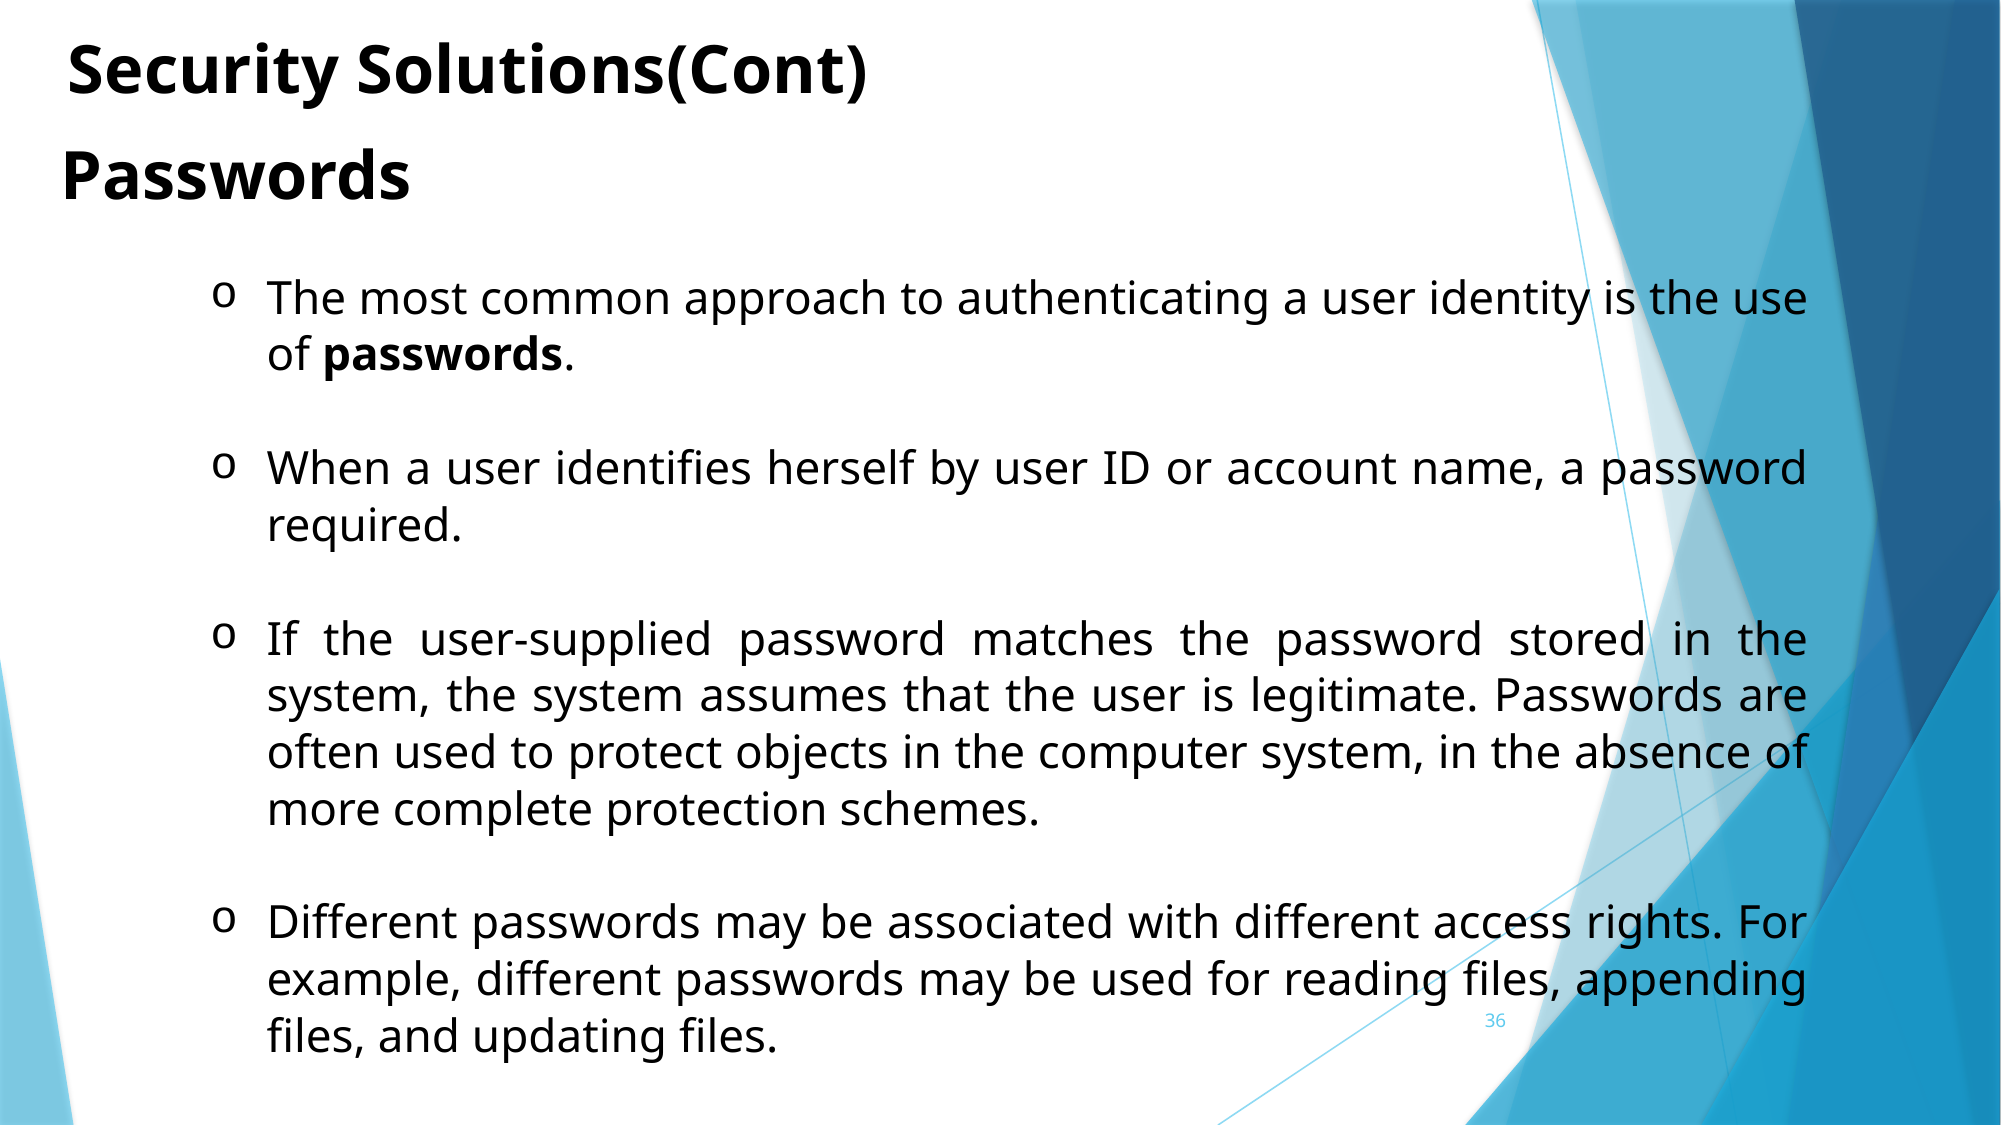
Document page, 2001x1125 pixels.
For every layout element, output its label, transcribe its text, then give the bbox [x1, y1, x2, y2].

text_box Passwords The most common approach to authenticating a user identity is the use of passwords. When a user identifies herself by user ID or account name, a password required. If the user-supplied password matches the password stored in the system, the system assumes that the user is legitimate. Passwords are often used to protect objects in the computer system, in the absence of more complete protection schemes. Different passwords may be associated with different access rights. For example, different passwords may be used for reading files, appending files, and updating files. [45, 122, 1830, 1069]
text_box Security Solutions(Cont) [53, 15, 886, 114]
